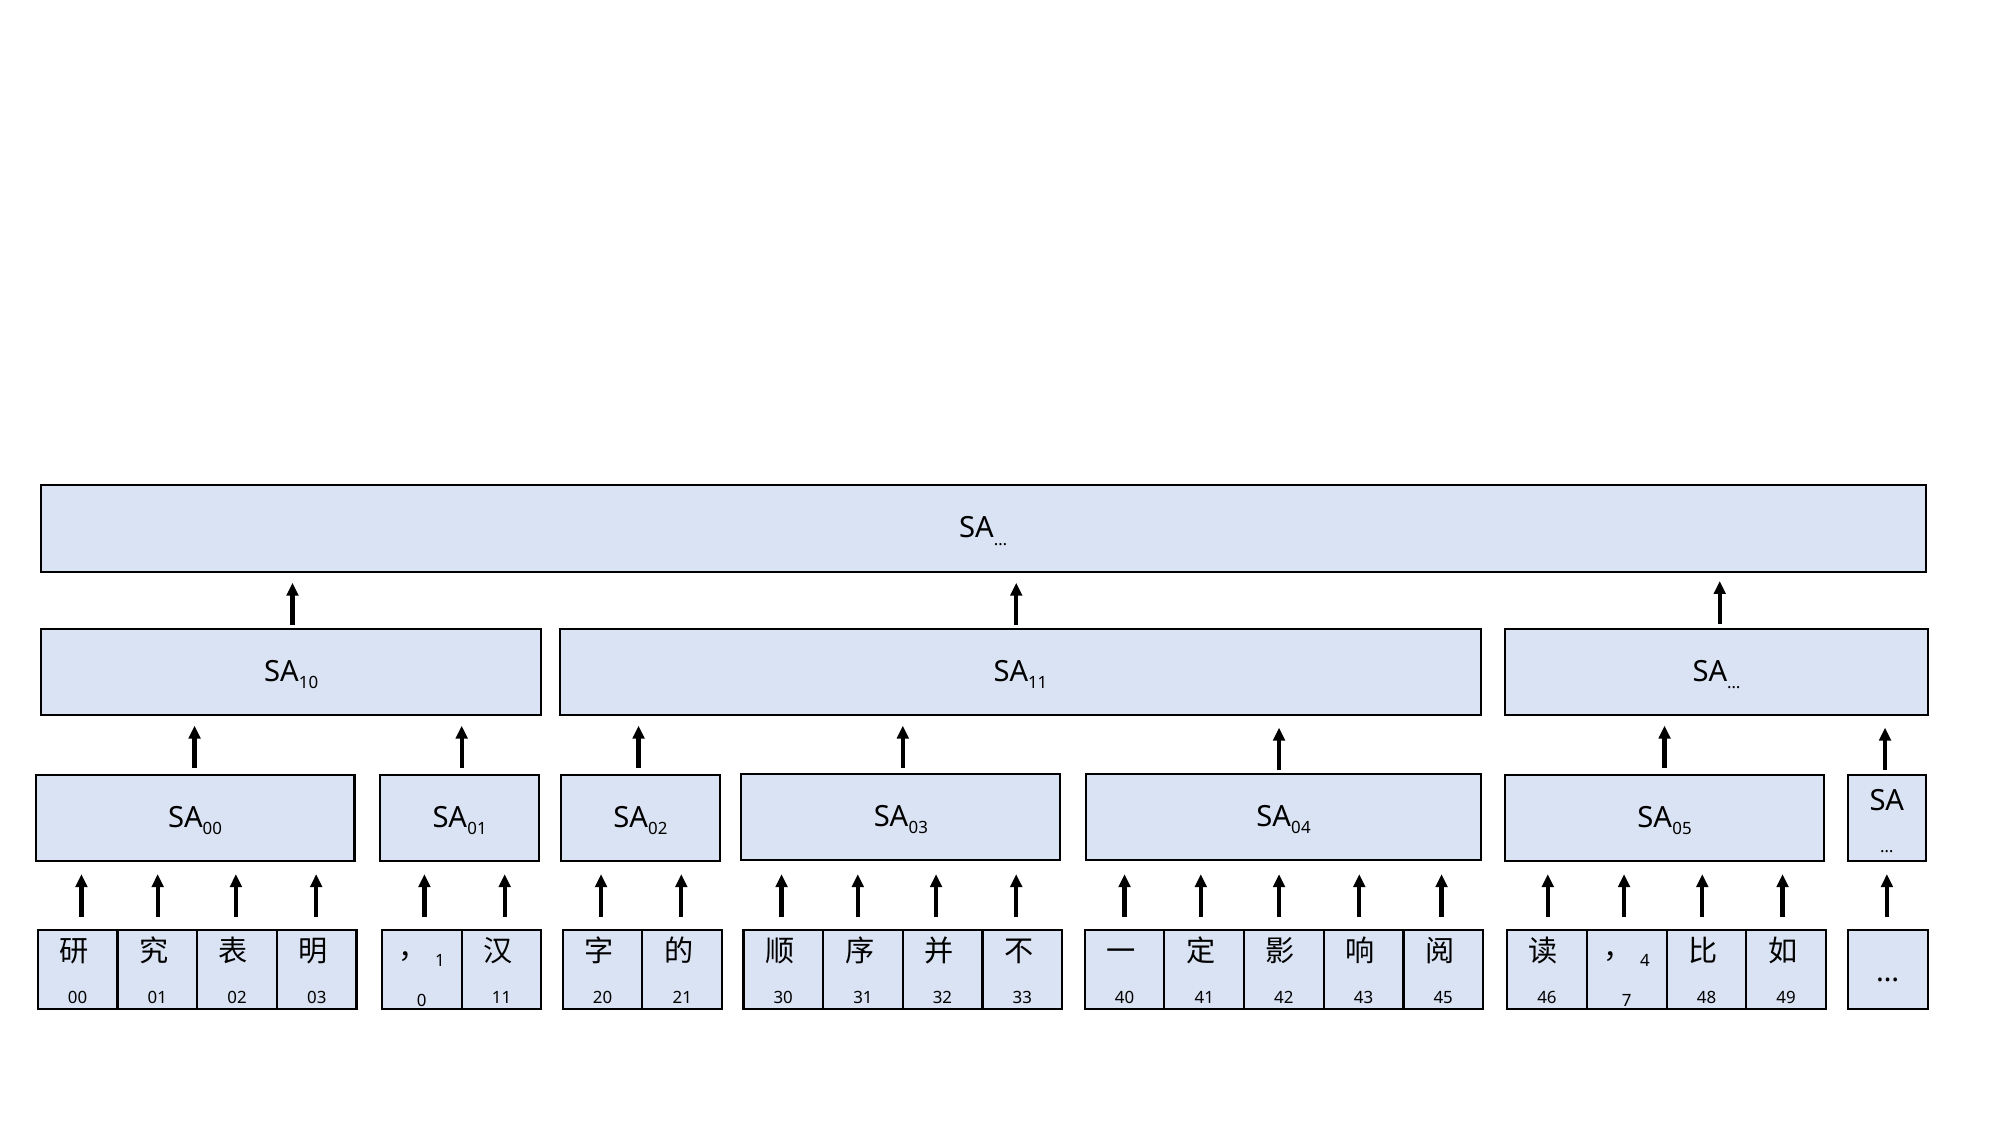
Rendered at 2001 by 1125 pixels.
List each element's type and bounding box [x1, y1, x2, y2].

text_box [35, 485, 1928, 1010]
